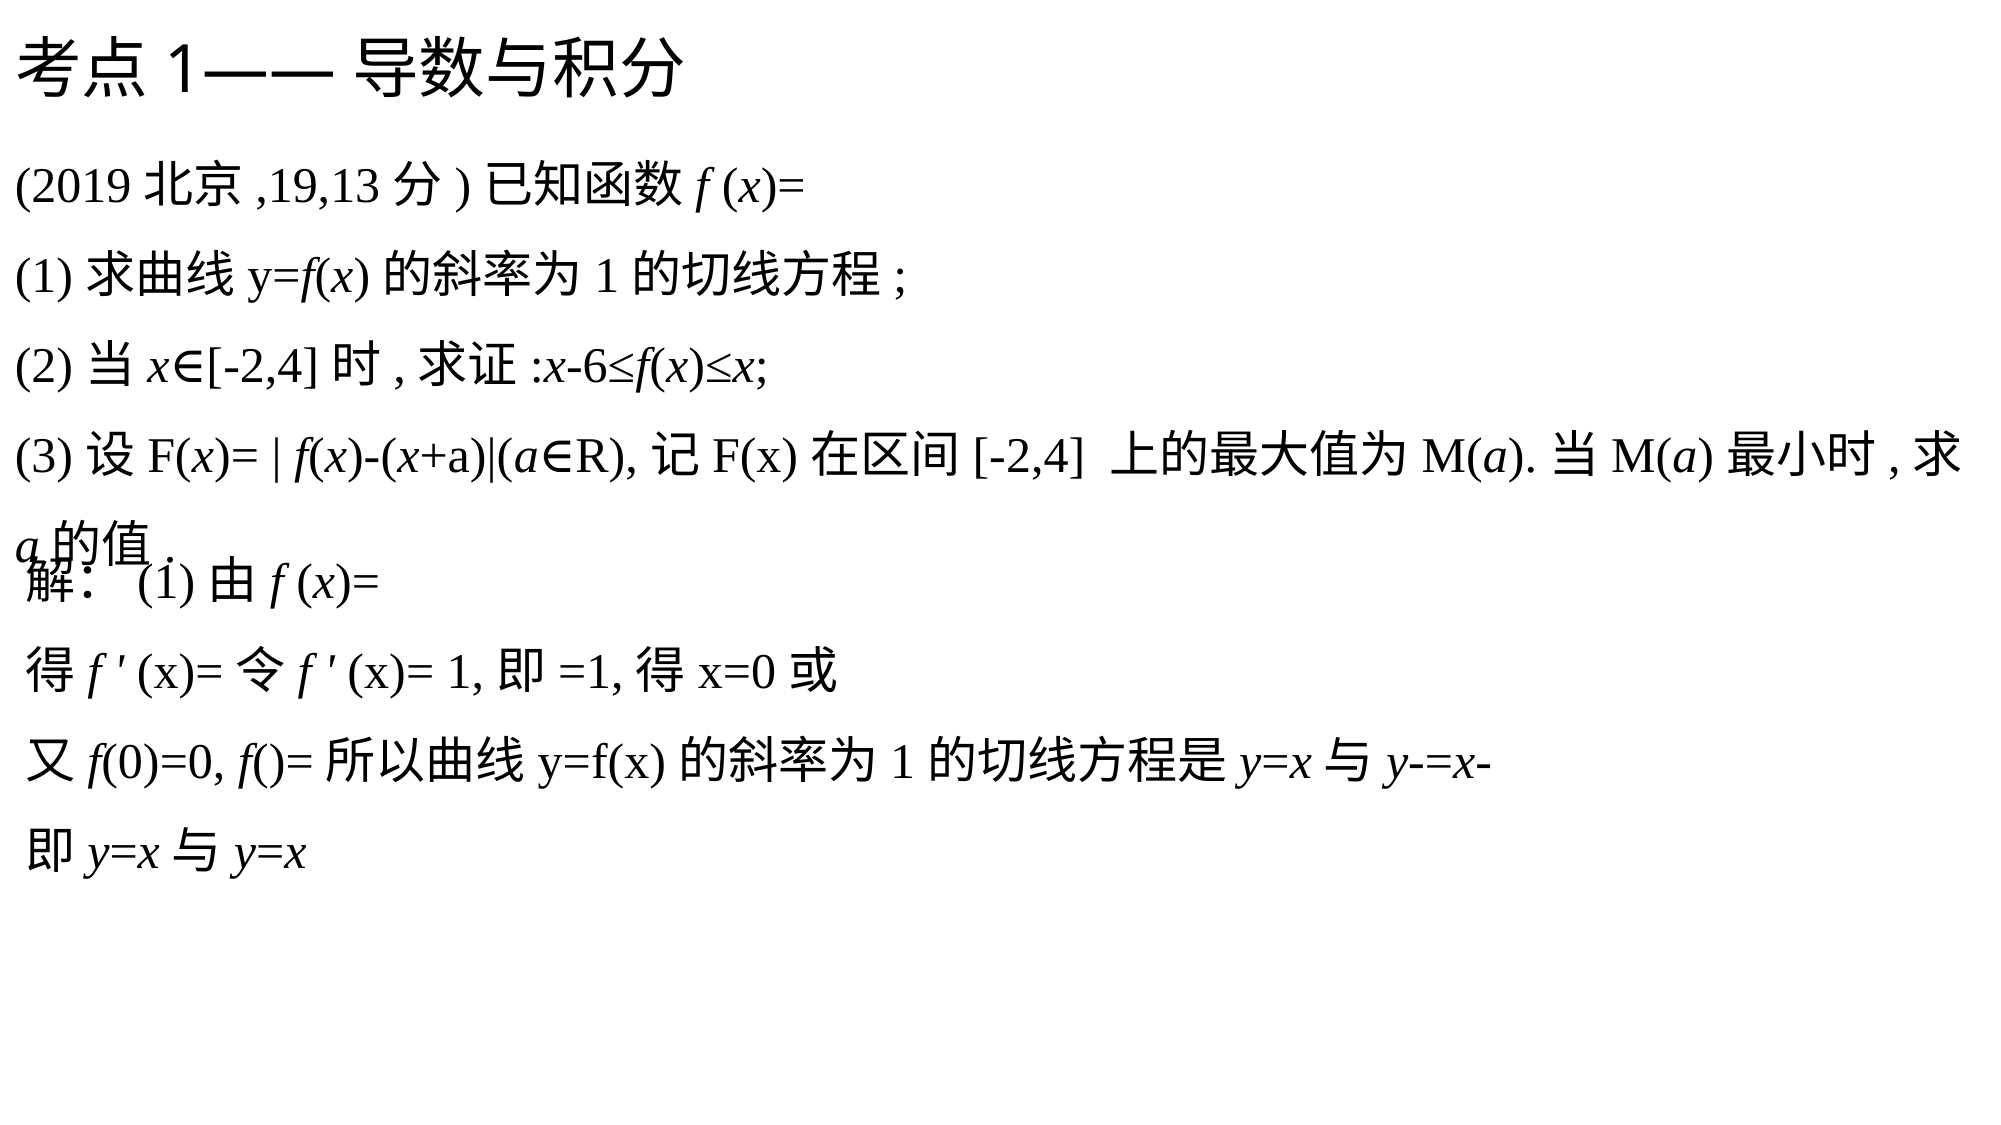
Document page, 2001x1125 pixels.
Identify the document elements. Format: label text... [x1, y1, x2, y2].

text_box 考点1——导数与积分 [0, 0, 1958, 115]
